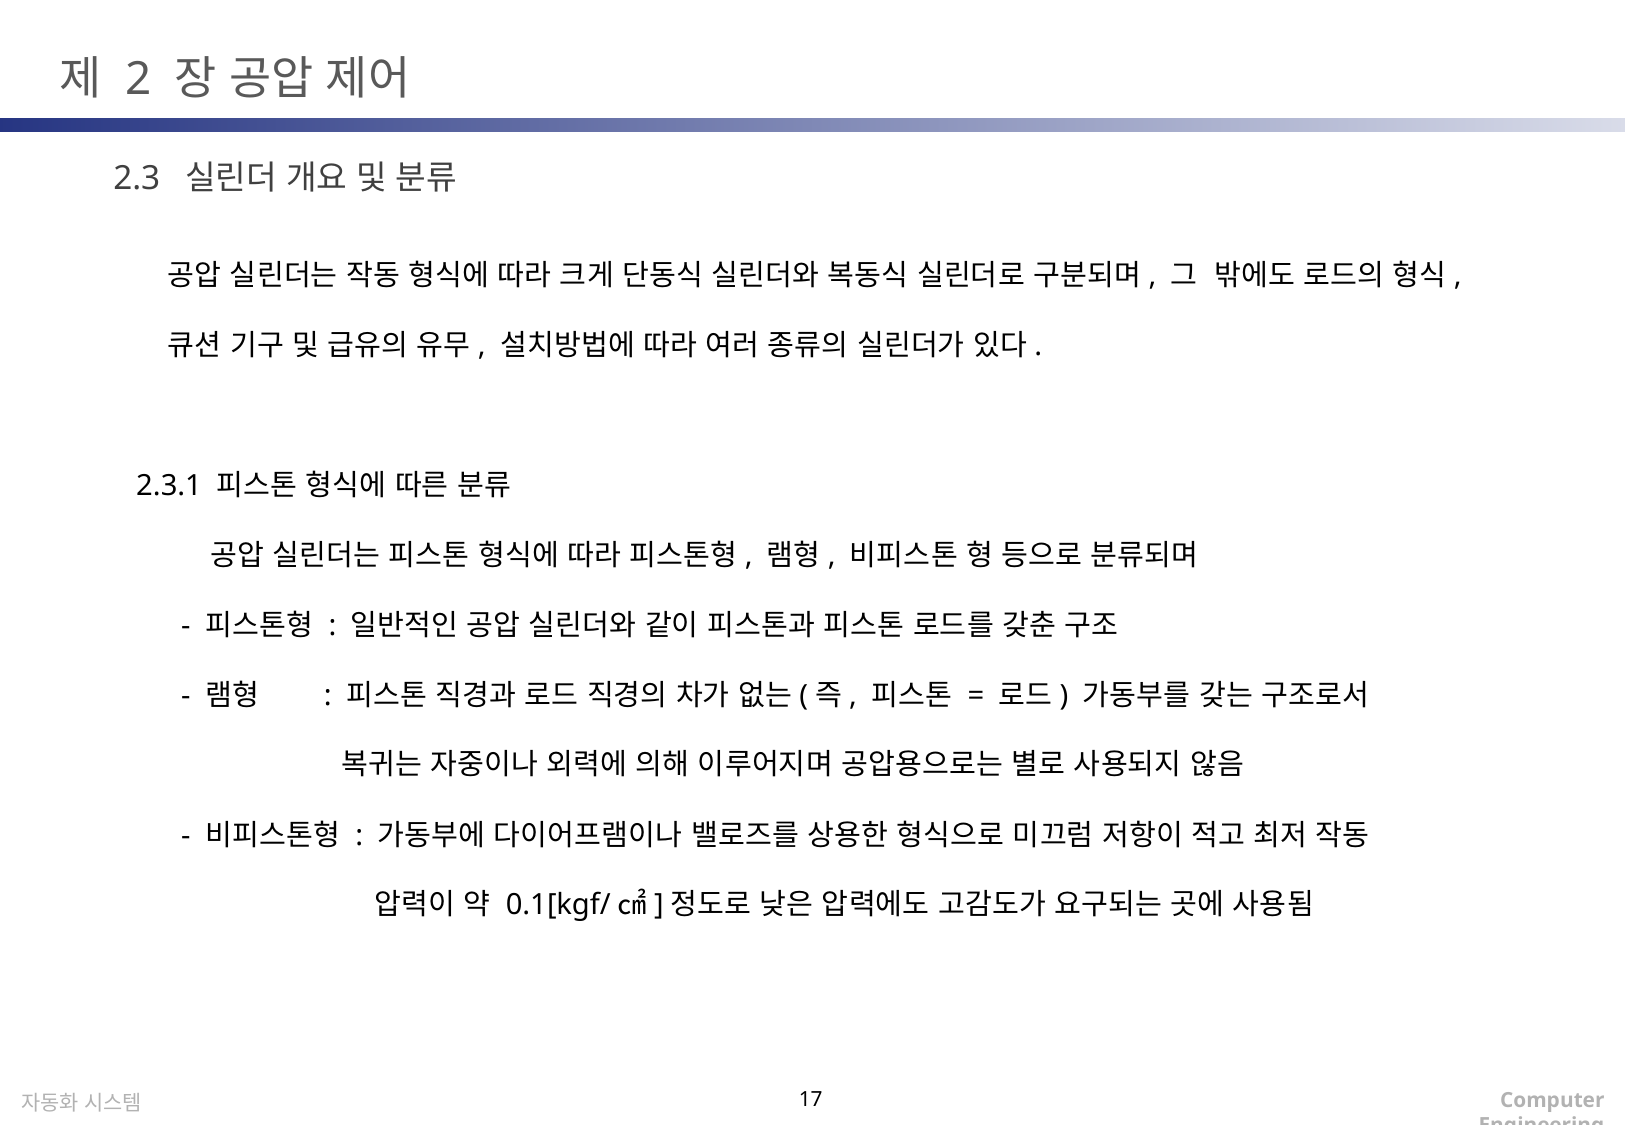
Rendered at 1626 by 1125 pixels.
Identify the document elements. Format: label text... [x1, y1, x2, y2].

text_box 2.3 실린더 개요 및 분류 [98, 148, 473, 204]
text_box [0, 0, 1625, 75]
text_box 제 2 장 공압 제어 [44, 75, 1522, 120]
text_box 공압 실린더는 작동 형식에 따라 크게 단동식 실린더와 복동식 실린더로 구분되며, 그 밖에도 로드의 형식, 큐션 기구 및 급유의 유무, 설치방법에 따라 여러 종류의 실린더가 있다. 2.3.1 피스톤 형식에 따른 분류 공압 실린더는 피스톤 형식에 따라 피스톤형, 램형, 비피스톤 형 등으로 분류되며 - 피스톤형 : 일반적인 공압 실린더와 같이 피스톤과 피스톤 로드를 갖춘 구조 - 램형 : 피스톤 직경과 로드 직경의 차가 없는(즉, 피스톤 = 로드) 가동부를 갖는 구조로서 복귀는 자중이나 외력에 의해 이루어지며 공압용으로는 별로 사용되지 않음 - 비피스톤형 : 가동부에 다이어프램이나 밸로즈를 상용한 형식으로 미끄럼 저항이 적고 최저 작동 압력이 약 0.1[kgf/㎠]정도로 낮은 압력에도 고감도가 요구되는 곳에 사용됨 [121, 214, 1587, 928]
